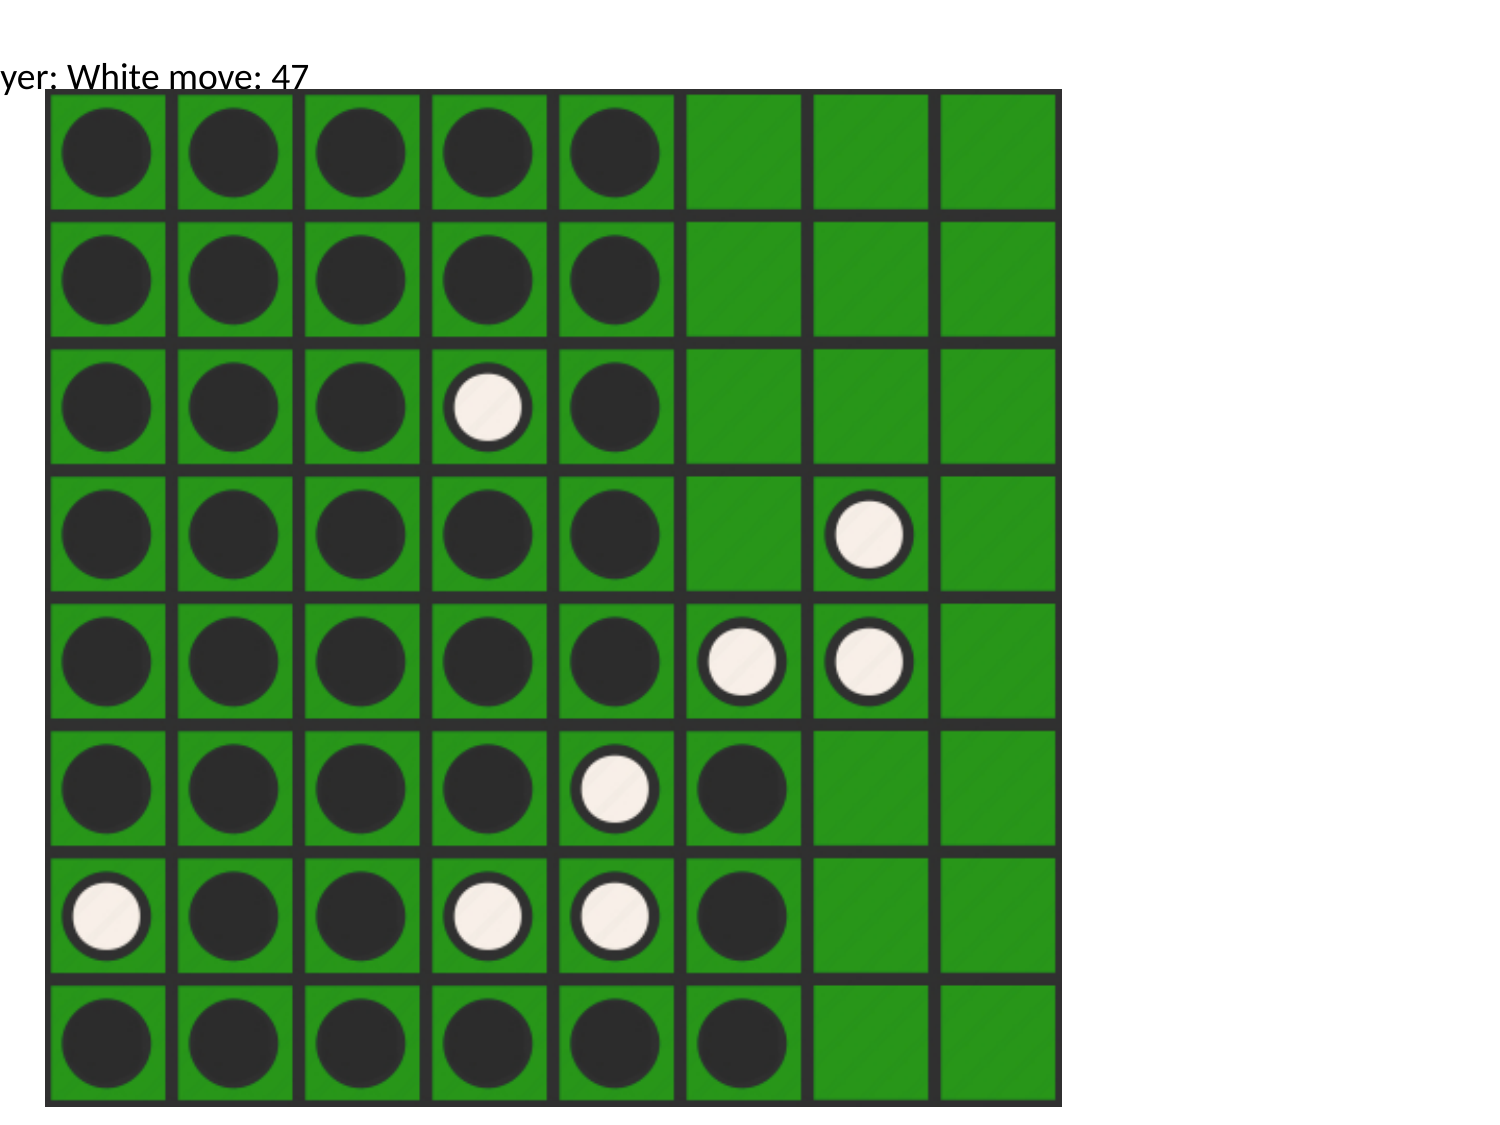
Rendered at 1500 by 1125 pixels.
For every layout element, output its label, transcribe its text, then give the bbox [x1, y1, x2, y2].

picture [44, 89, 1062, 1107]
text_box turn: 42 player: White move: 47 [0, 44, 325, 105]
